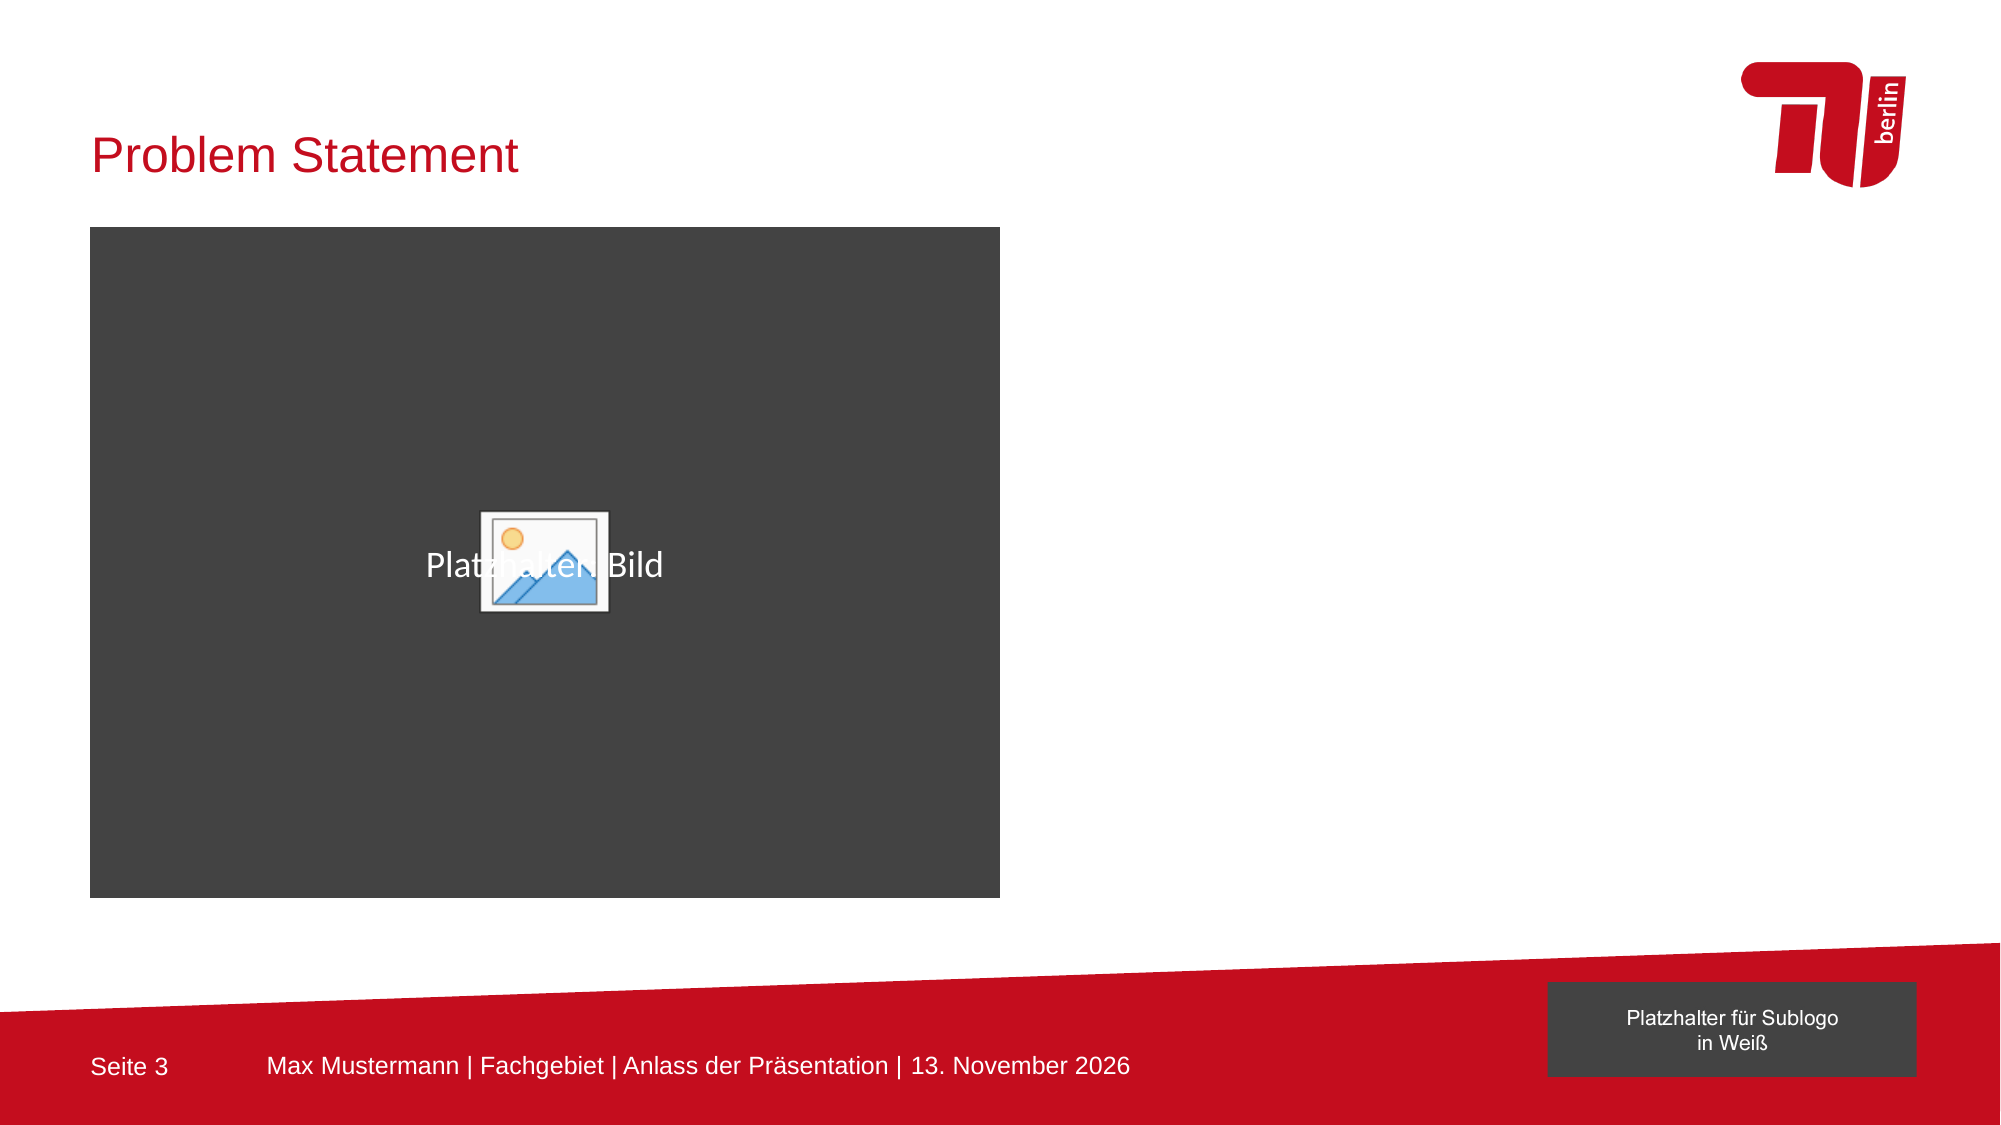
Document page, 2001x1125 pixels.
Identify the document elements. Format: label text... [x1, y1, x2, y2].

picture [1547, 982, 1917, 1077]
picture [1741, 62, 1906, 188]
list Problem Statement [91, 65, 1455, 183]
picture [90, 226, 1000, 899]
